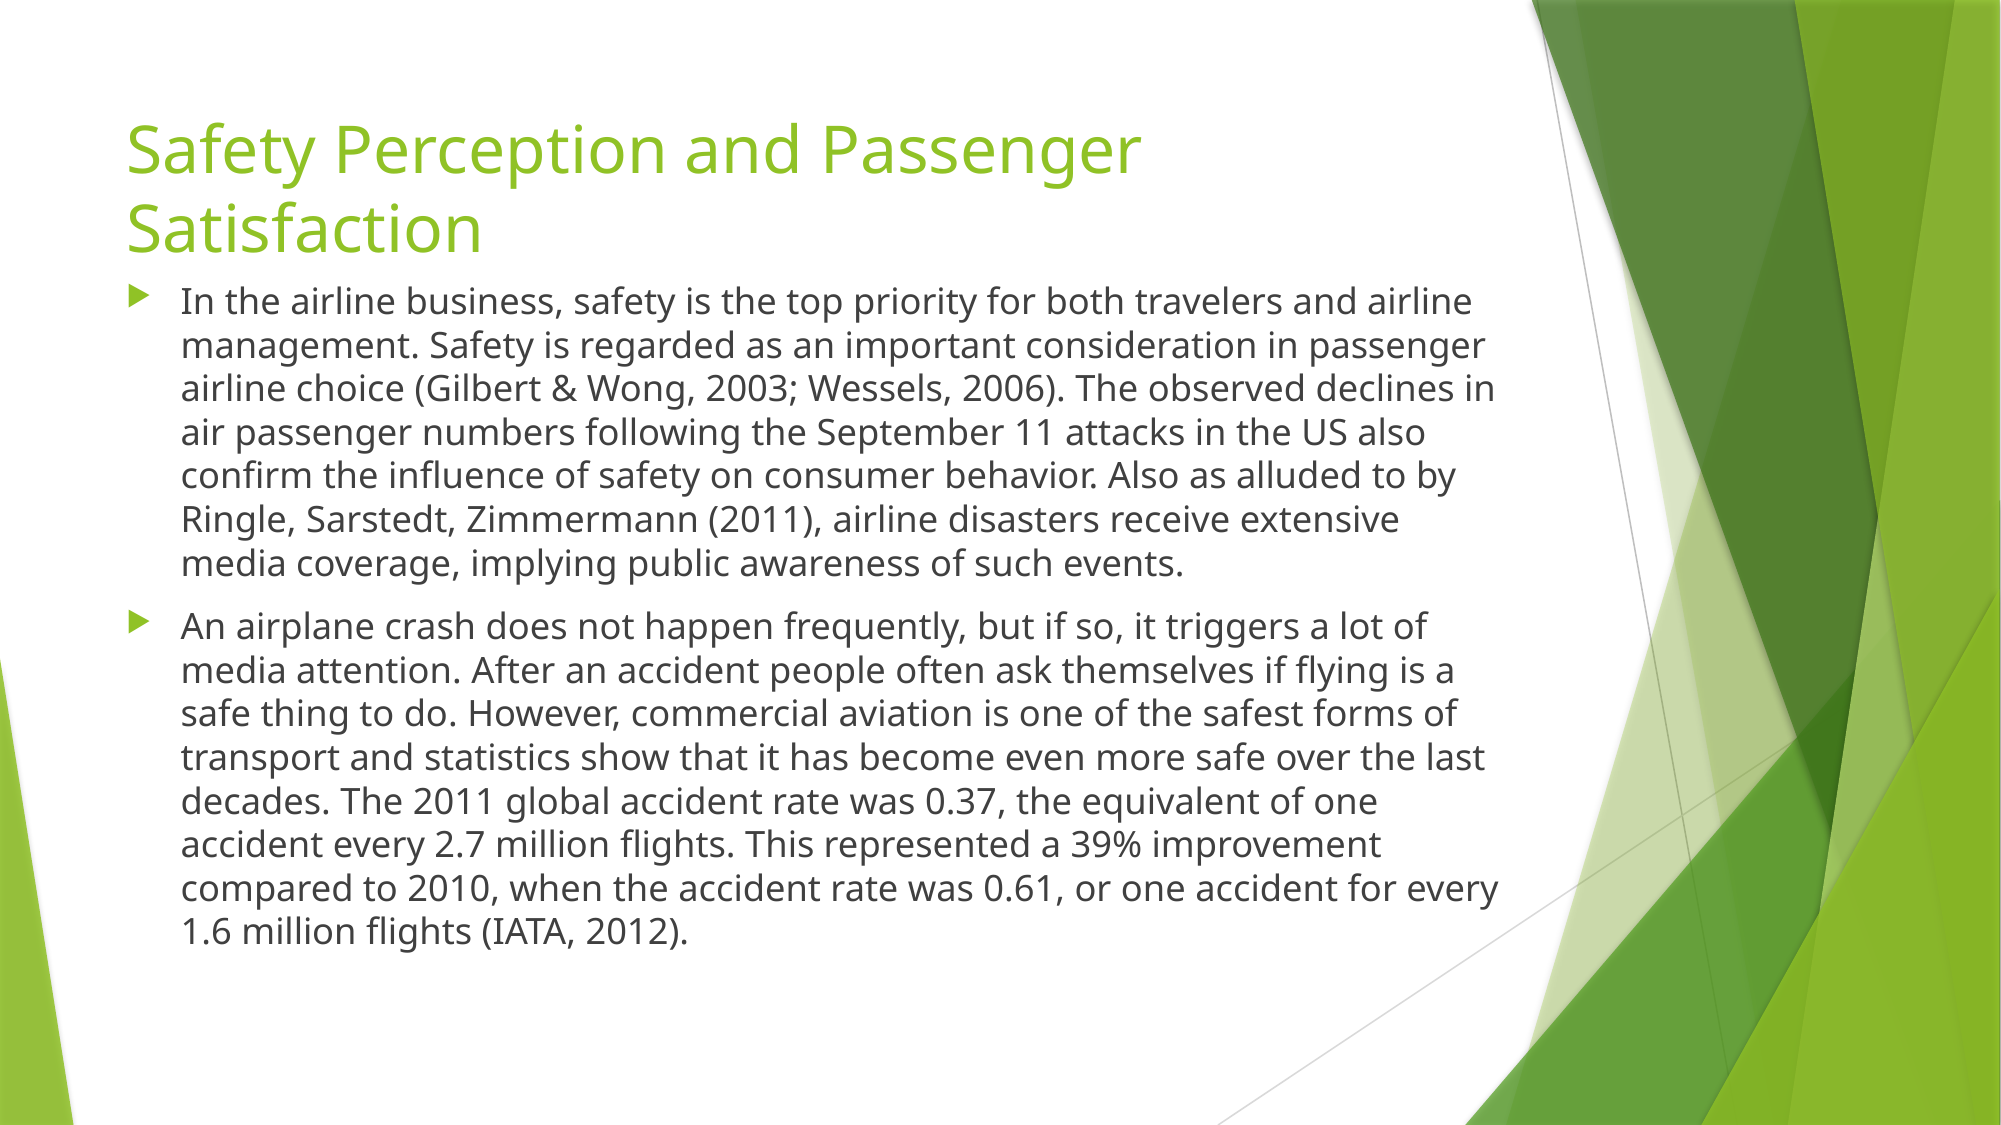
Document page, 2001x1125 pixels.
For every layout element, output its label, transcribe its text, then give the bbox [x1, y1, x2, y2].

list In the airline business, safety is the top priority for both travelers and airline management. Safety is regarded as an important consideration in passenger airline choice (Gilbert & Wong, 2003; Wessels, 2006). The observed declines in air passenger numbers following the September 11 attacks in the US also confirm the influence of safety on consumer behavior. Also as alluded to by Ringle, Sarstedt, Zimmermann (2011), airline disasters receive extensive media coverage, implying public awareness of such events. An airplane crash does not happen frequently, but if so, it triggers a lot of media attention. After an accident people often ask themselves if flying is a safe thing to do. However, commercial aviation is one of the safest forms of transport and statistics show that it has become even more safe over the last decades. The 2011 global accident rate was 0.37, the equivalent of one accident every 2.7 million flights. This represented a 39% improvement compared to 2010, when the accident rate was 0.61, or one accident for every 1.6 million flights (IATA, 2012). [111, 270, 1522, 992]
title Safety Perception and Passenger Satisfaction [111, 99, 1522, 270]
